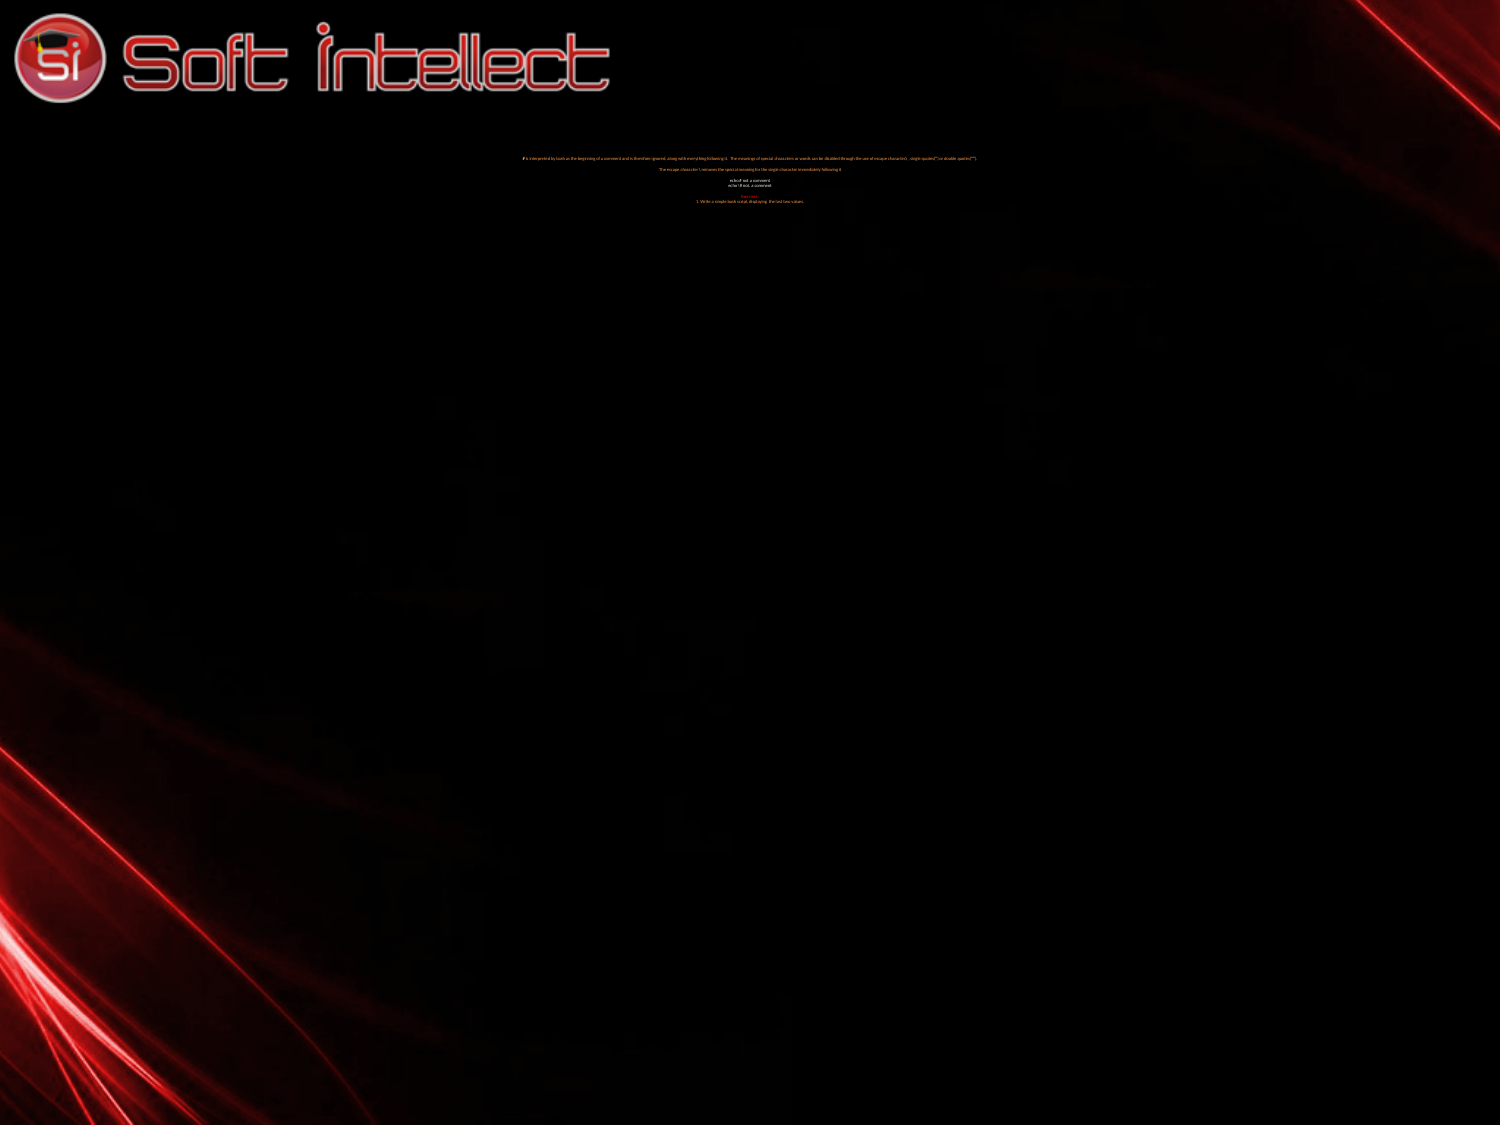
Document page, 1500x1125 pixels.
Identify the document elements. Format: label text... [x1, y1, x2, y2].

title # is interpreted by bash as the beginning of a comment and is therefore ignored, along with everything following it. The meanings of special characters or words can be disabled through the use of escape character, \ , single quotes(‘’) or double quotes(“”). The escape character \ removes the special meaning for the single character immediately following it echo # not a comment echo \# not. a comment Exercises: 1. Write a simple bash script, displaying the last two values. [75, 45, 1425, 233]
picture [0, 0, 1500, 1125]
